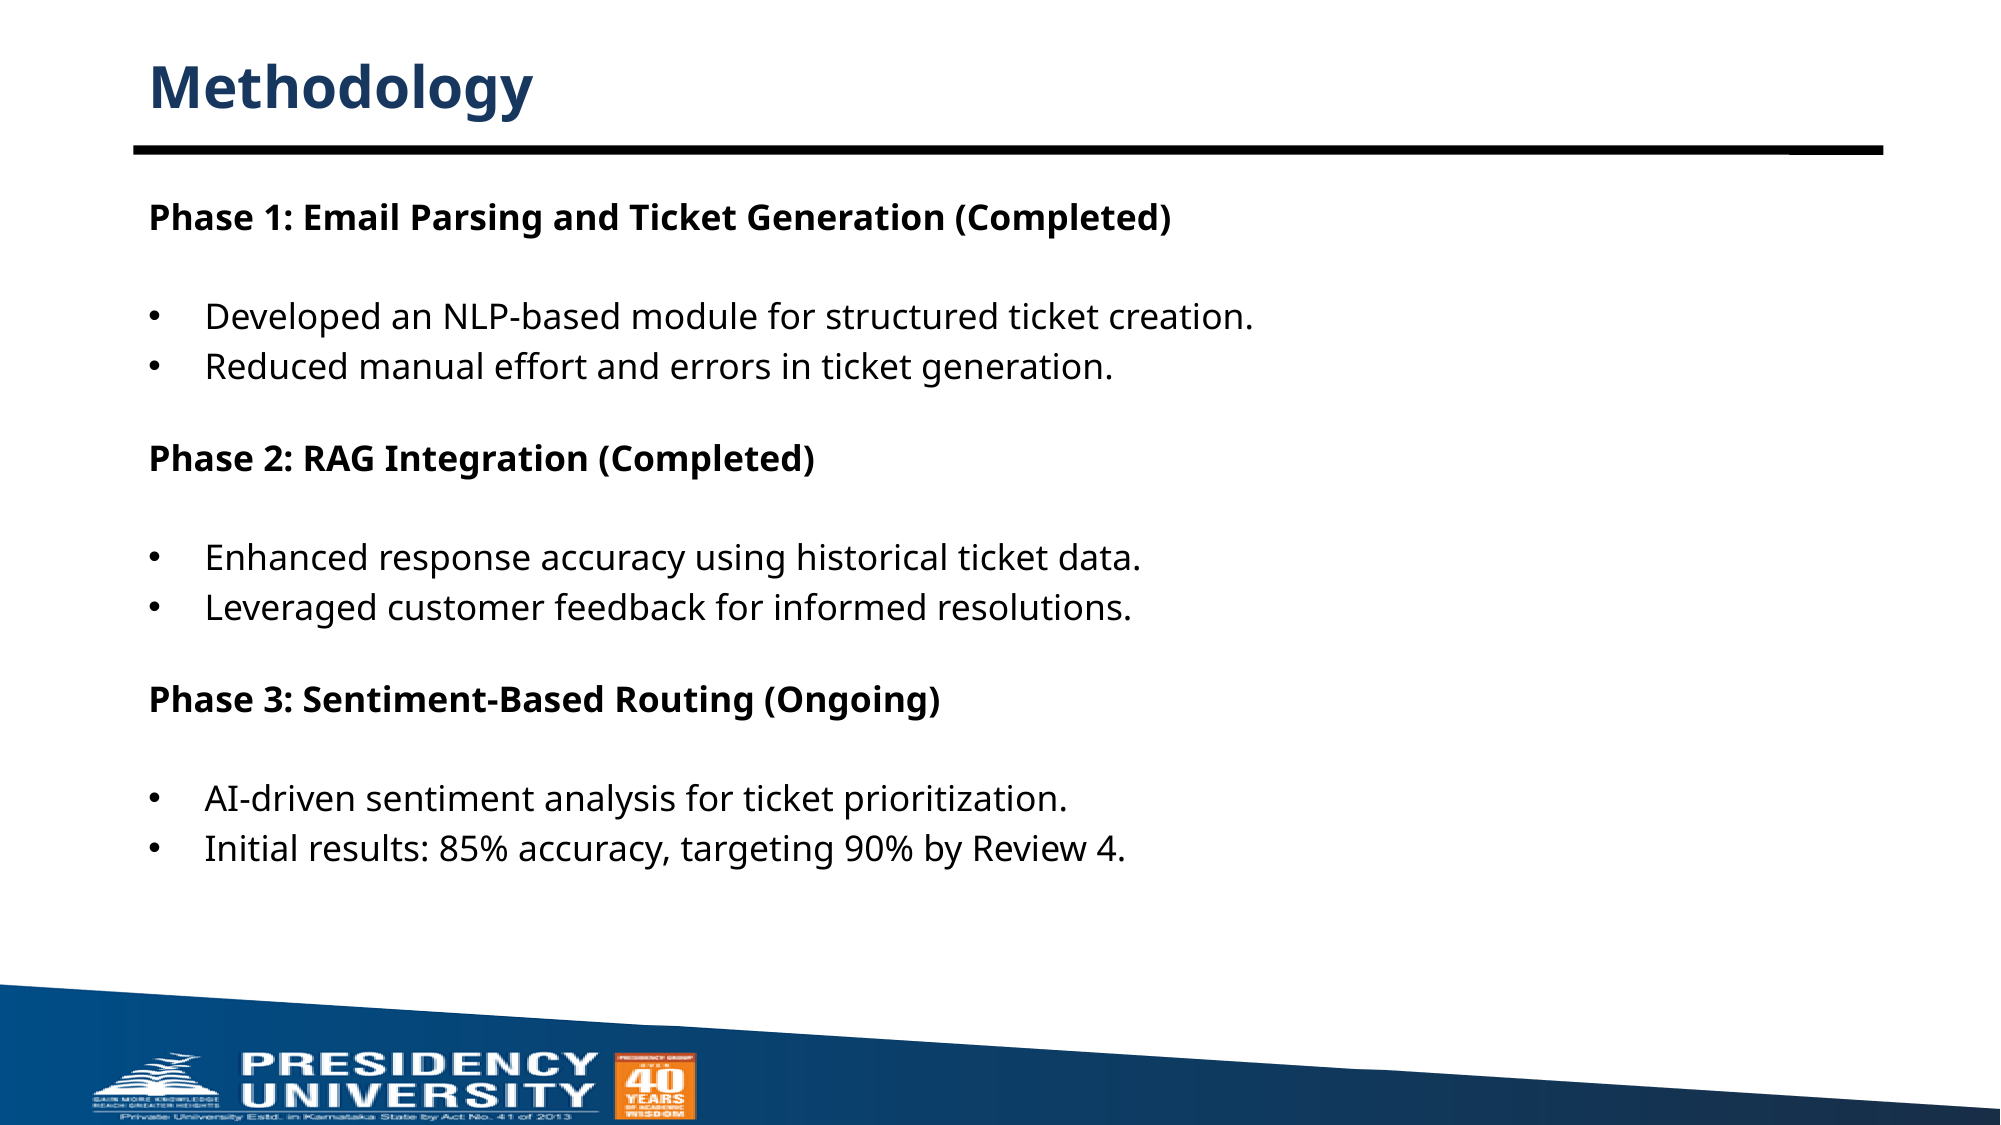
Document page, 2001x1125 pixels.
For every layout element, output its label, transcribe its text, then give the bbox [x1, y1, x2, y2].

picture [0, 982, 2000, 1125]
list Phase 1: Email Parsing and Ticket Generation (Completed) Developed an NLP-based module for structured ticket creation. Reduced manual effort and errors in ticket generation. Phase 2: RAG Integration (Completed) Enhanced response accuracy using historical ticket data. Leveraged customer feedback for informed resolutions. Phase 3: Sentiment-Based Routing (Ongoing) AI-driven sentiment analysis for ticket prioritization. Initial results: 85% accuracy, targeting 90% by Review 4. [133, 187, 1884, 1000]
title Methodology [133, 45, 1884, 125]
